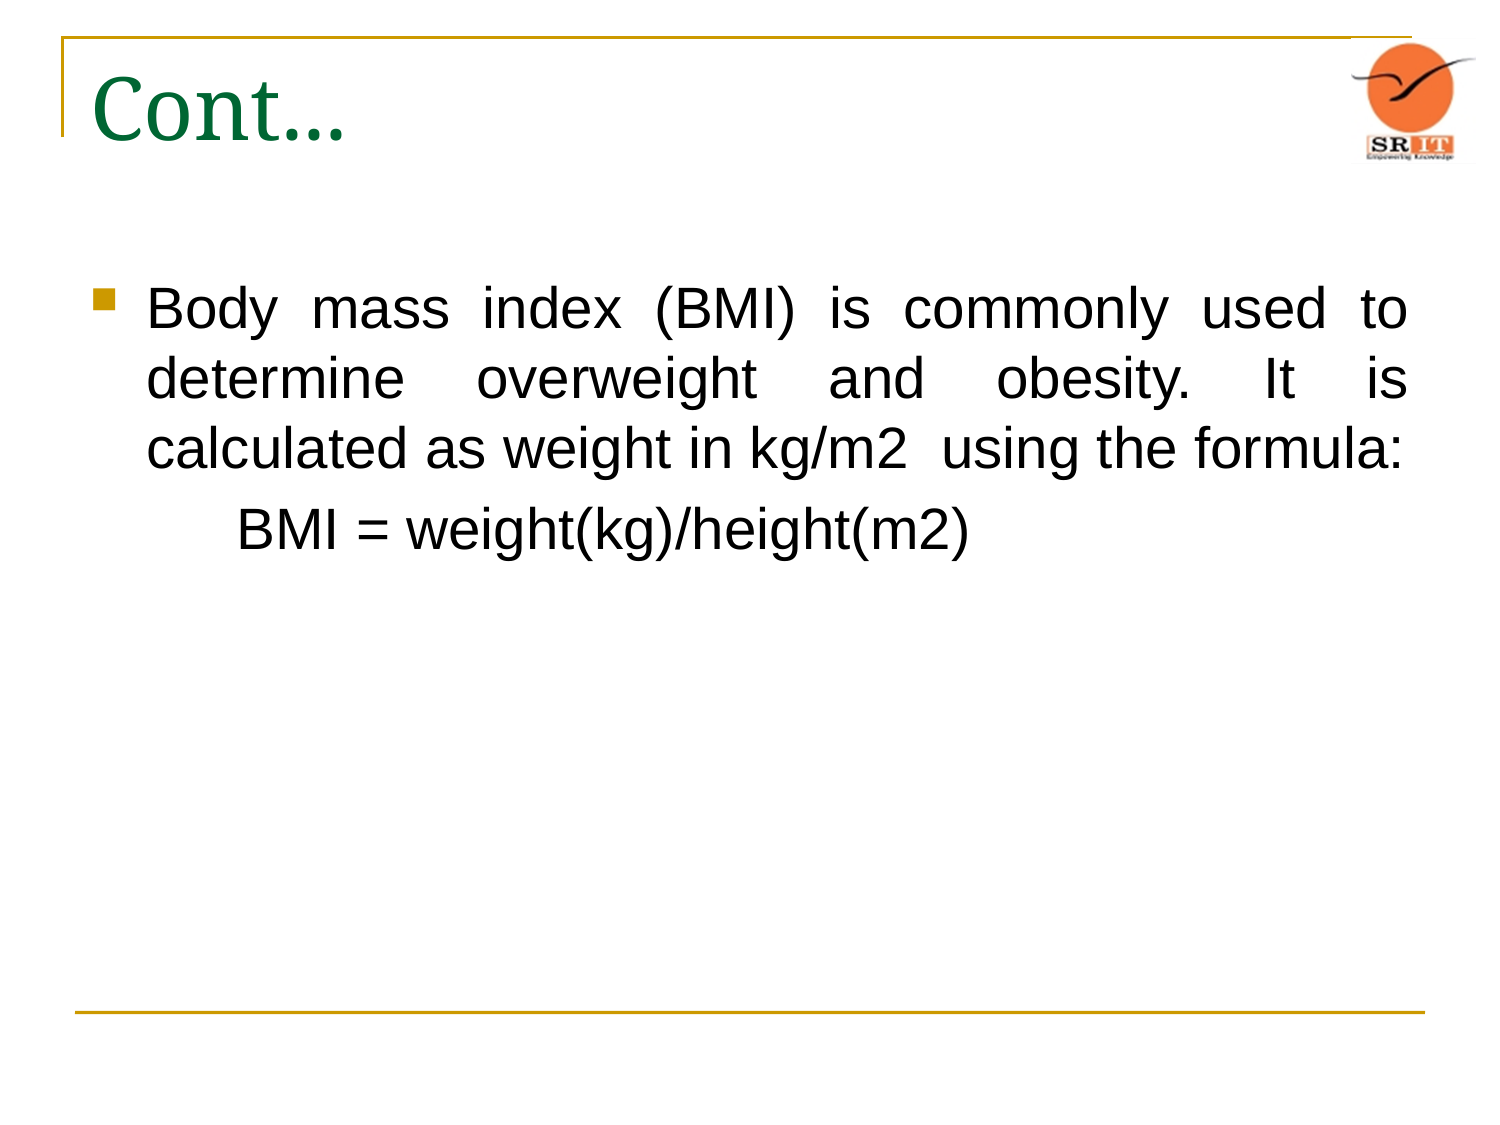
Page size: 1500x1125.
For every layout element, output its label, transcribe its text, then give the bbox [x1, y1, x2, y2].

picture [1350, 37, 1477, 165]
list Body mass index (BMI) is commonly used to determine overweight and obesity. It is calculated as weight in kg/m2 using the formula: BMI = weight(kg)/height(m2) [74, 262, 1426, 1006]
title Cont... [74, 45, 1426, 233]
